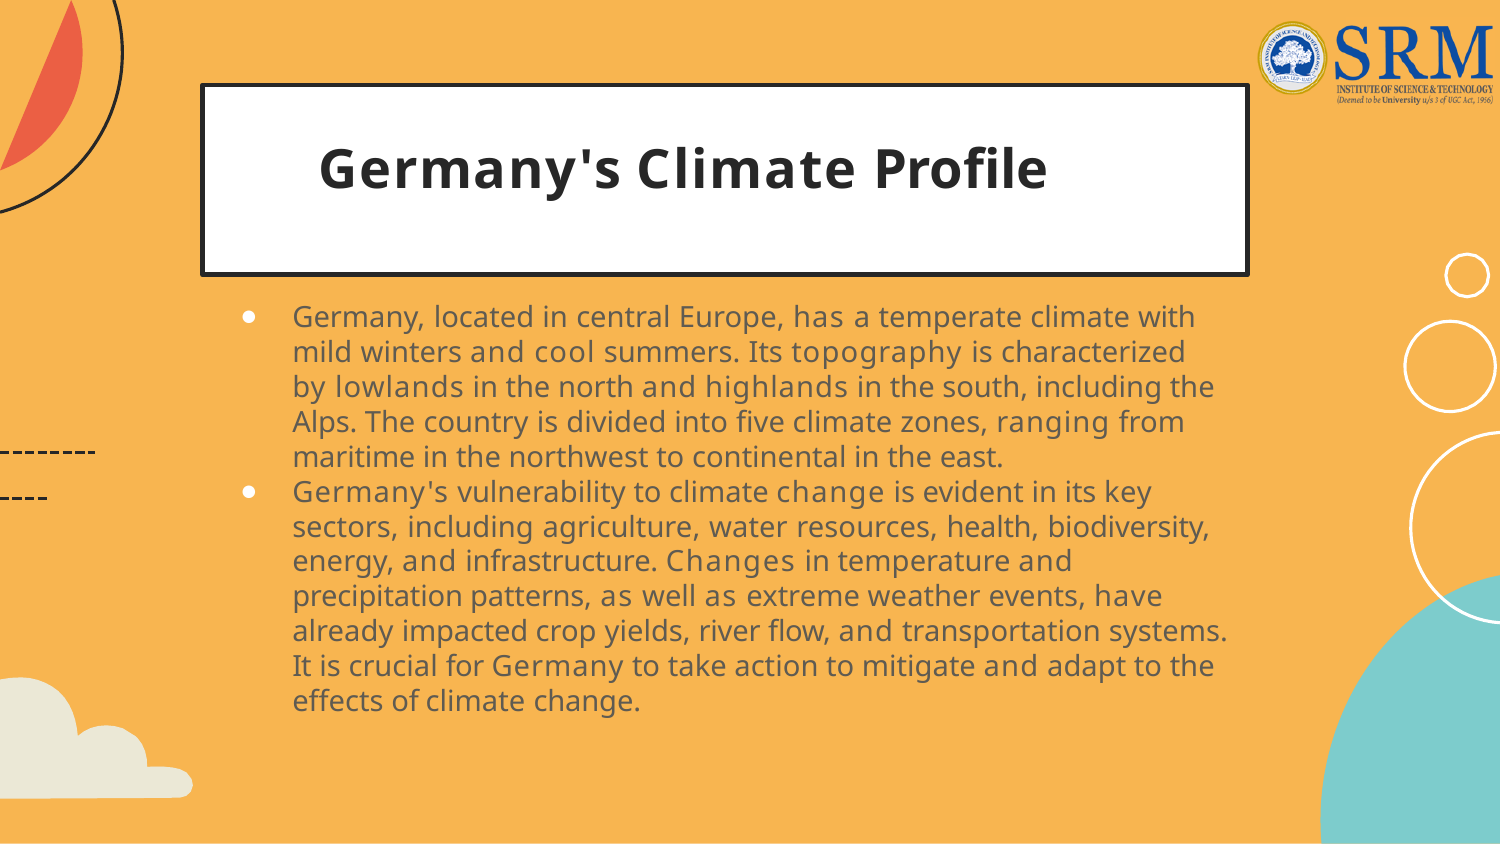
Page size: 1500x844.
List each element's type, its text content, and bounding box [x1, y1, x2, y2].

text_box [1247, 0, 1500, 137]
title Germany's Climate Profile [202, 85, 1248, 275]
text_box Germany, located in central Europe, has a temperate climate with mild winters and cool summers. Its topography is characterized by lowlands in the north and highlands in the south, including the Alps. The country is divided into five climate zones, ranging from maritime in the northwest to continental in the east. Germany's vulnerability to climate change is evident in its key sectors, including agriculture, water resources, health, biodiversity, energy, and infrastructure. Changes in temperature and precipitation patterns, as well as extreme weather events, have already impacted crop yields, river flow, and transportation systems. It is crucial for Germany to take action to mitigate and adapt to the effects of climate change. [238, 296, 1230, 718]
